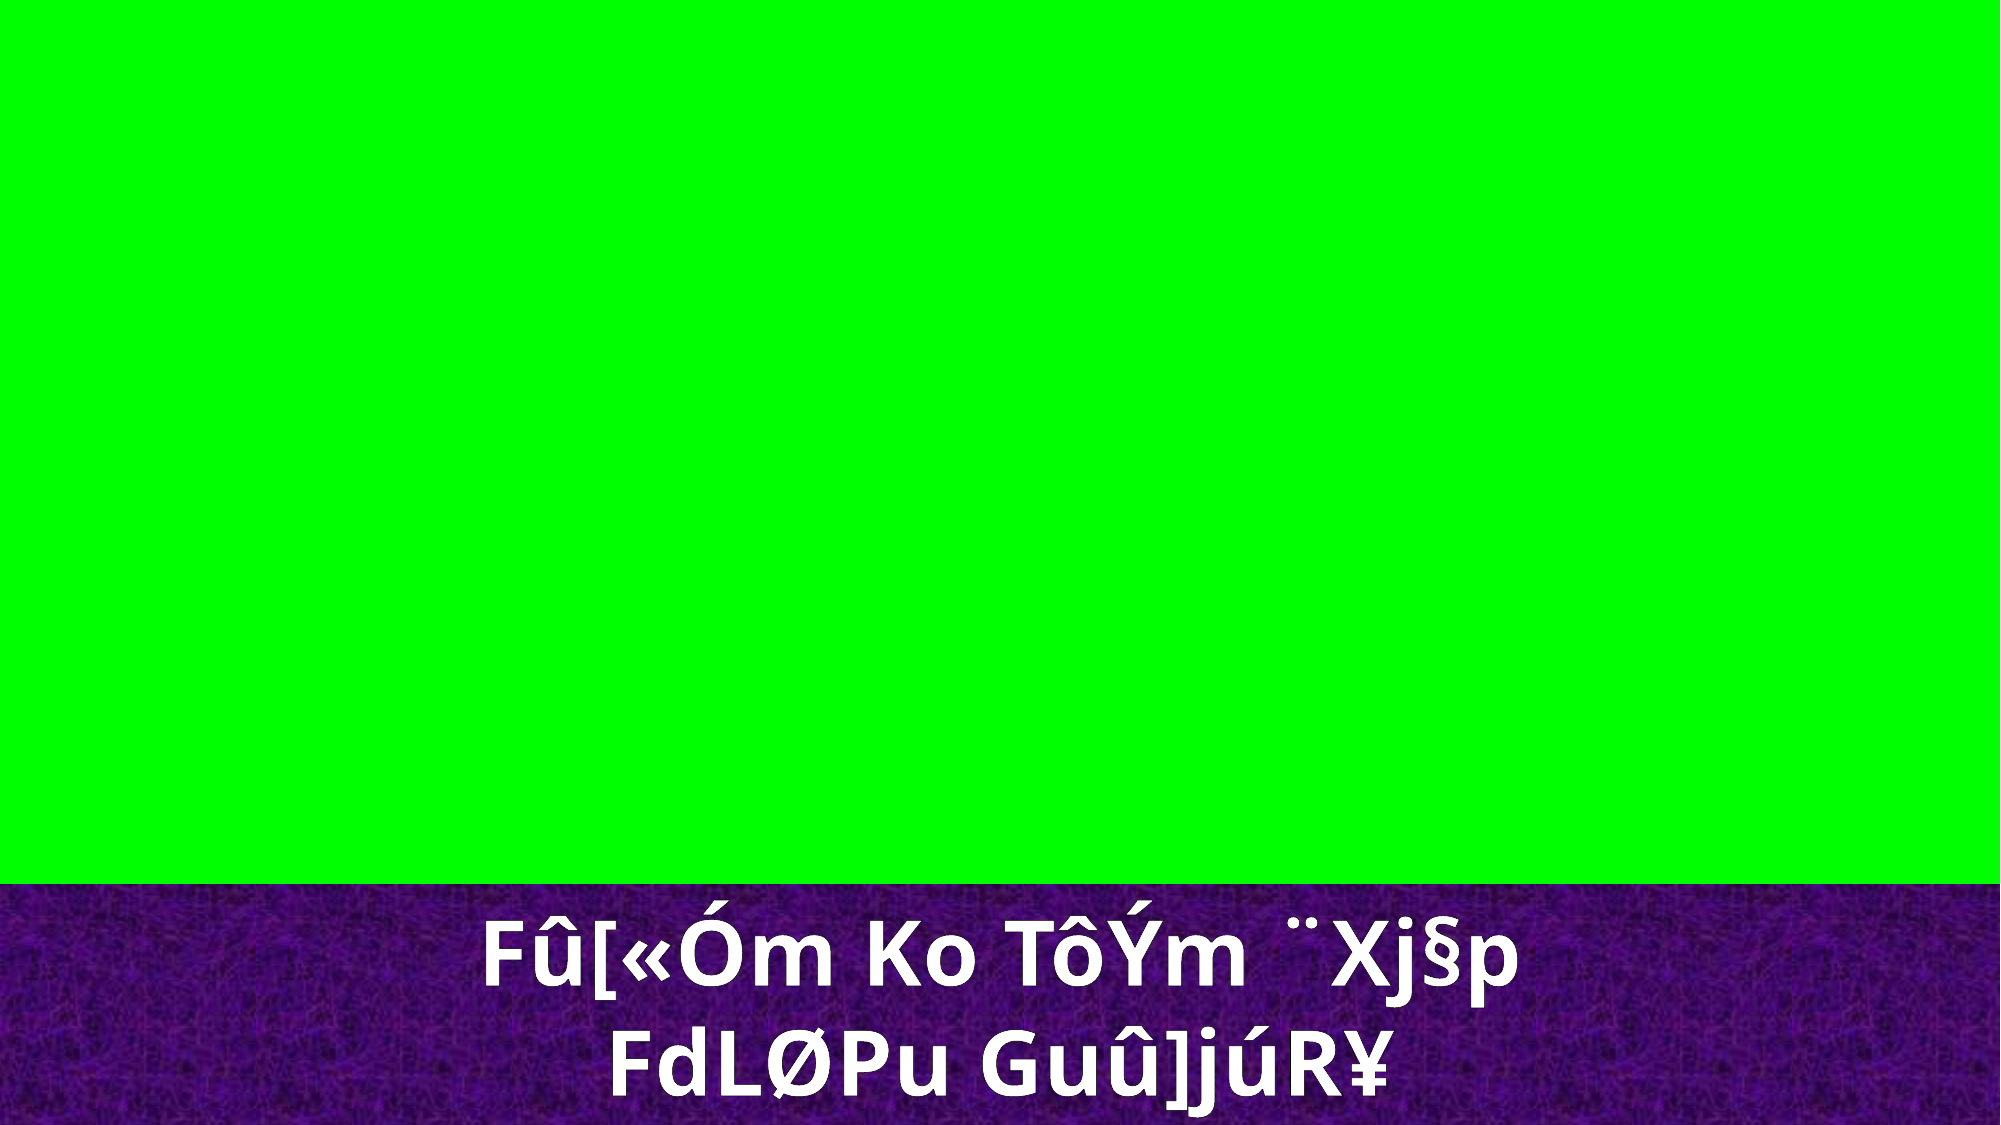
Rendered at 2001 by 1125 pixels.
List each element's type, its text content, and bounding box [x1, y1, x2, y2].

text_box Fû[«Óm Ko TôÝm ¨Xj§p FdLØPu Guû]júR¥ [0, 886, 2000, 1122]
